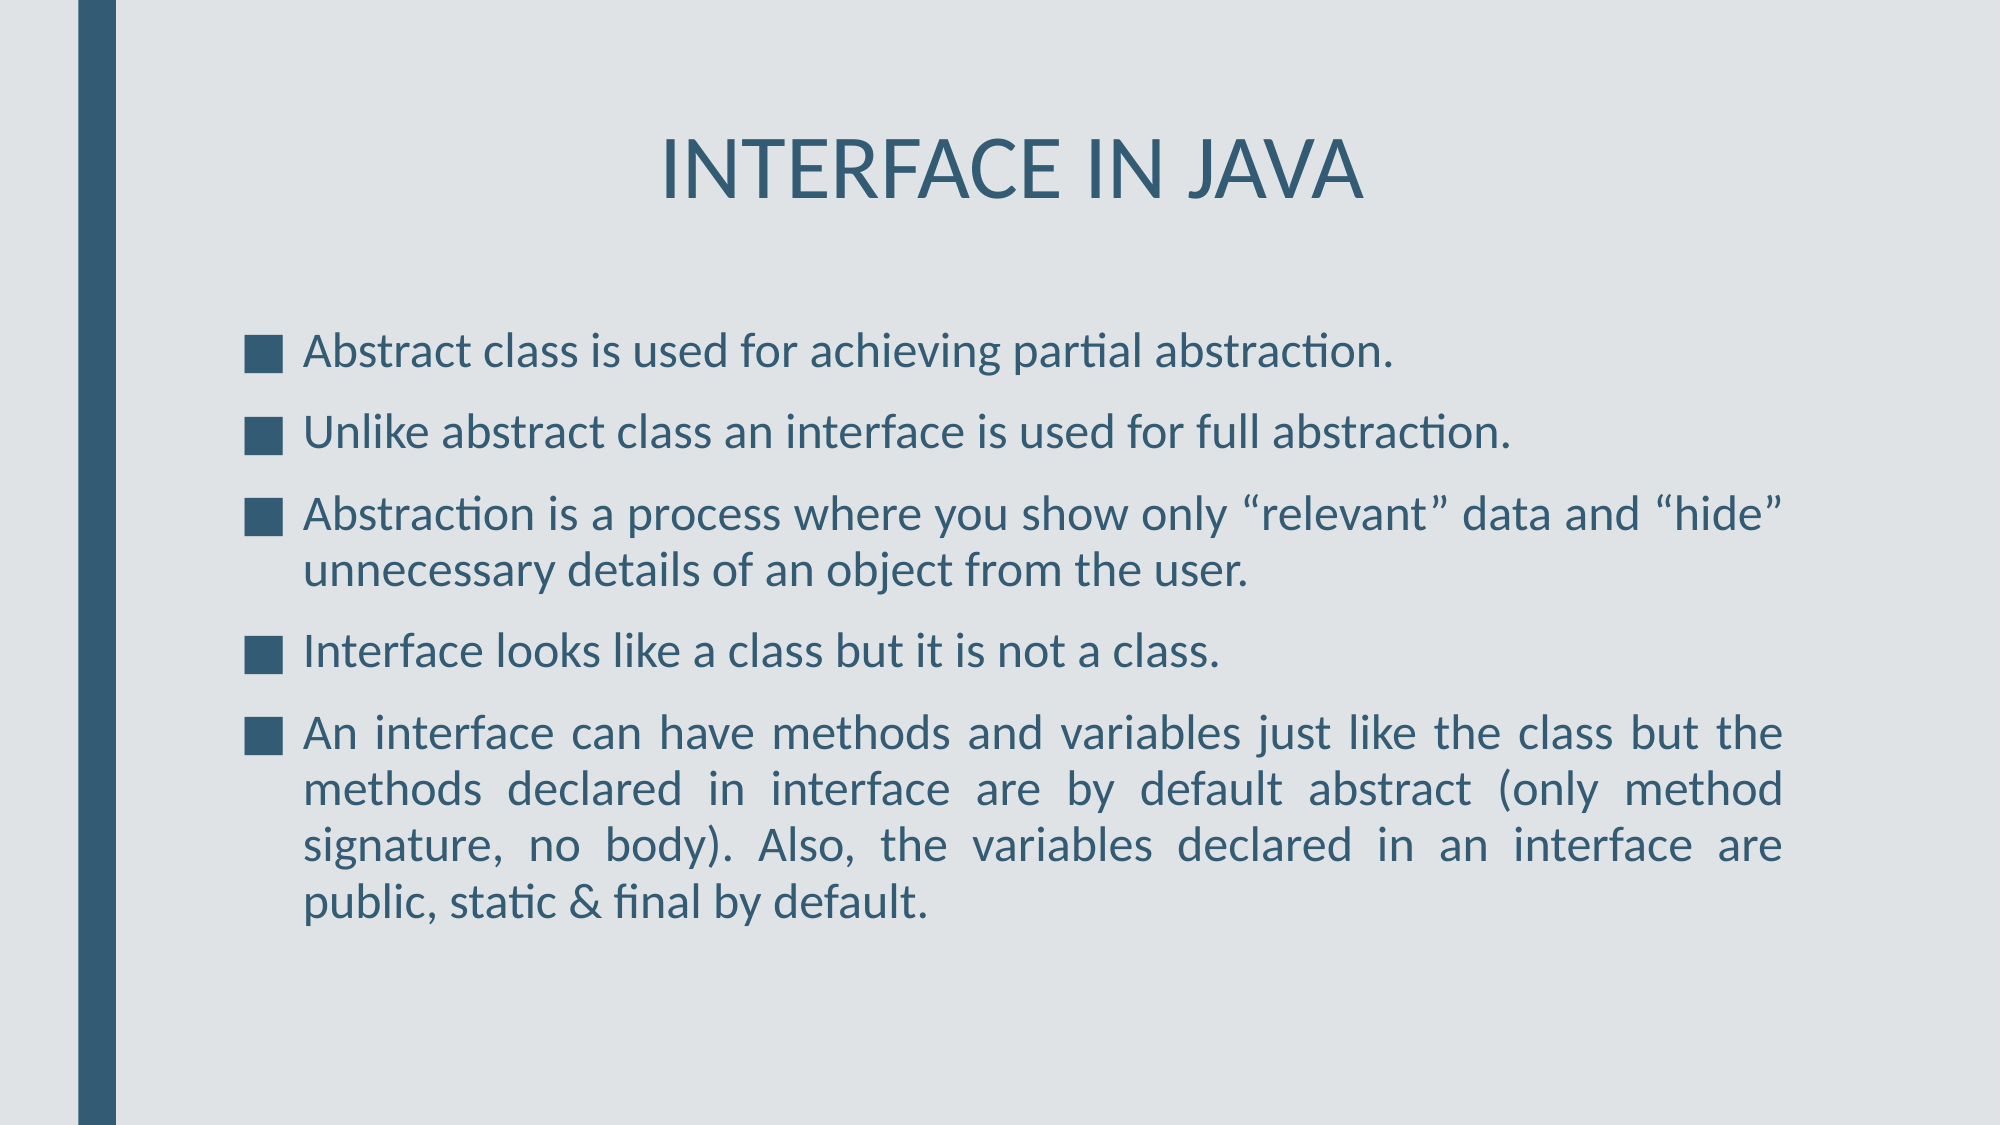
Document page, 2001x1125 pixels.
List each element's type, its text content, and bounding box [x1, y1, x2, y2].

title INTERFACE IN JAVA [225, 112, 1800, 263]
list Abstract class is used for achieving partial abstraction. Unlike abstract class an interface is used for full abstraction. Abstraction is a process where you show only “relevant” data and “hide” unnecessary details of an object from the user. Interface looks like a class but it is not a class. An interface can have methods and variables just like the class but the methods declared in interface are by default abstract (only method signature, no body). Also, the variables declared in an interface are public, static & final by default. [225, 314, 1800, 963]
